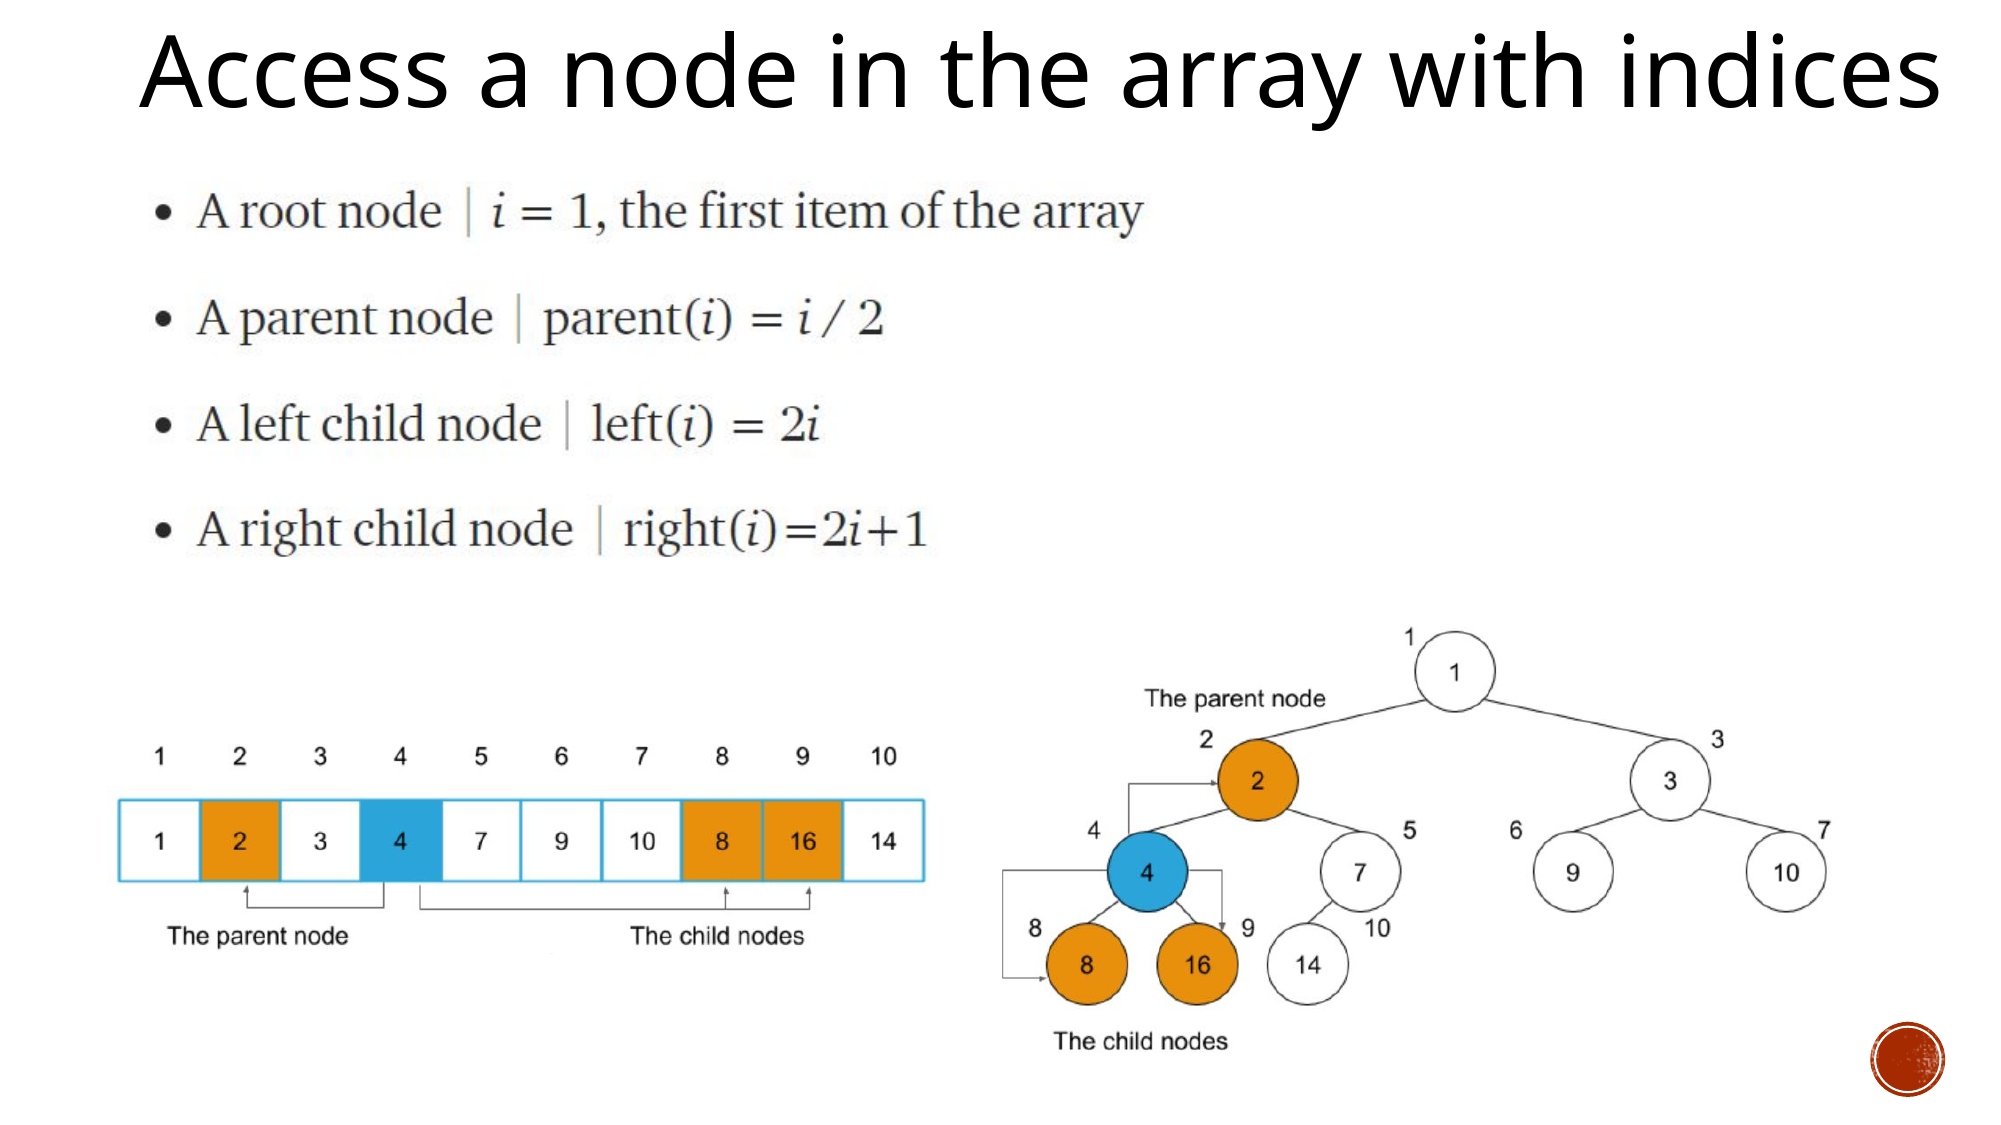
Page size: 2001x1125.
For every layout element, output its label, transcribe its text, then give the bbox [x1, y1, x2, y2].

picture [137, 181, 1157, 568]
text_box Access a node in the array with indices [125, 0, 1960, 135]
picture [93, 729, 935, 954]
picture [979, 626, 1849, 1057]
